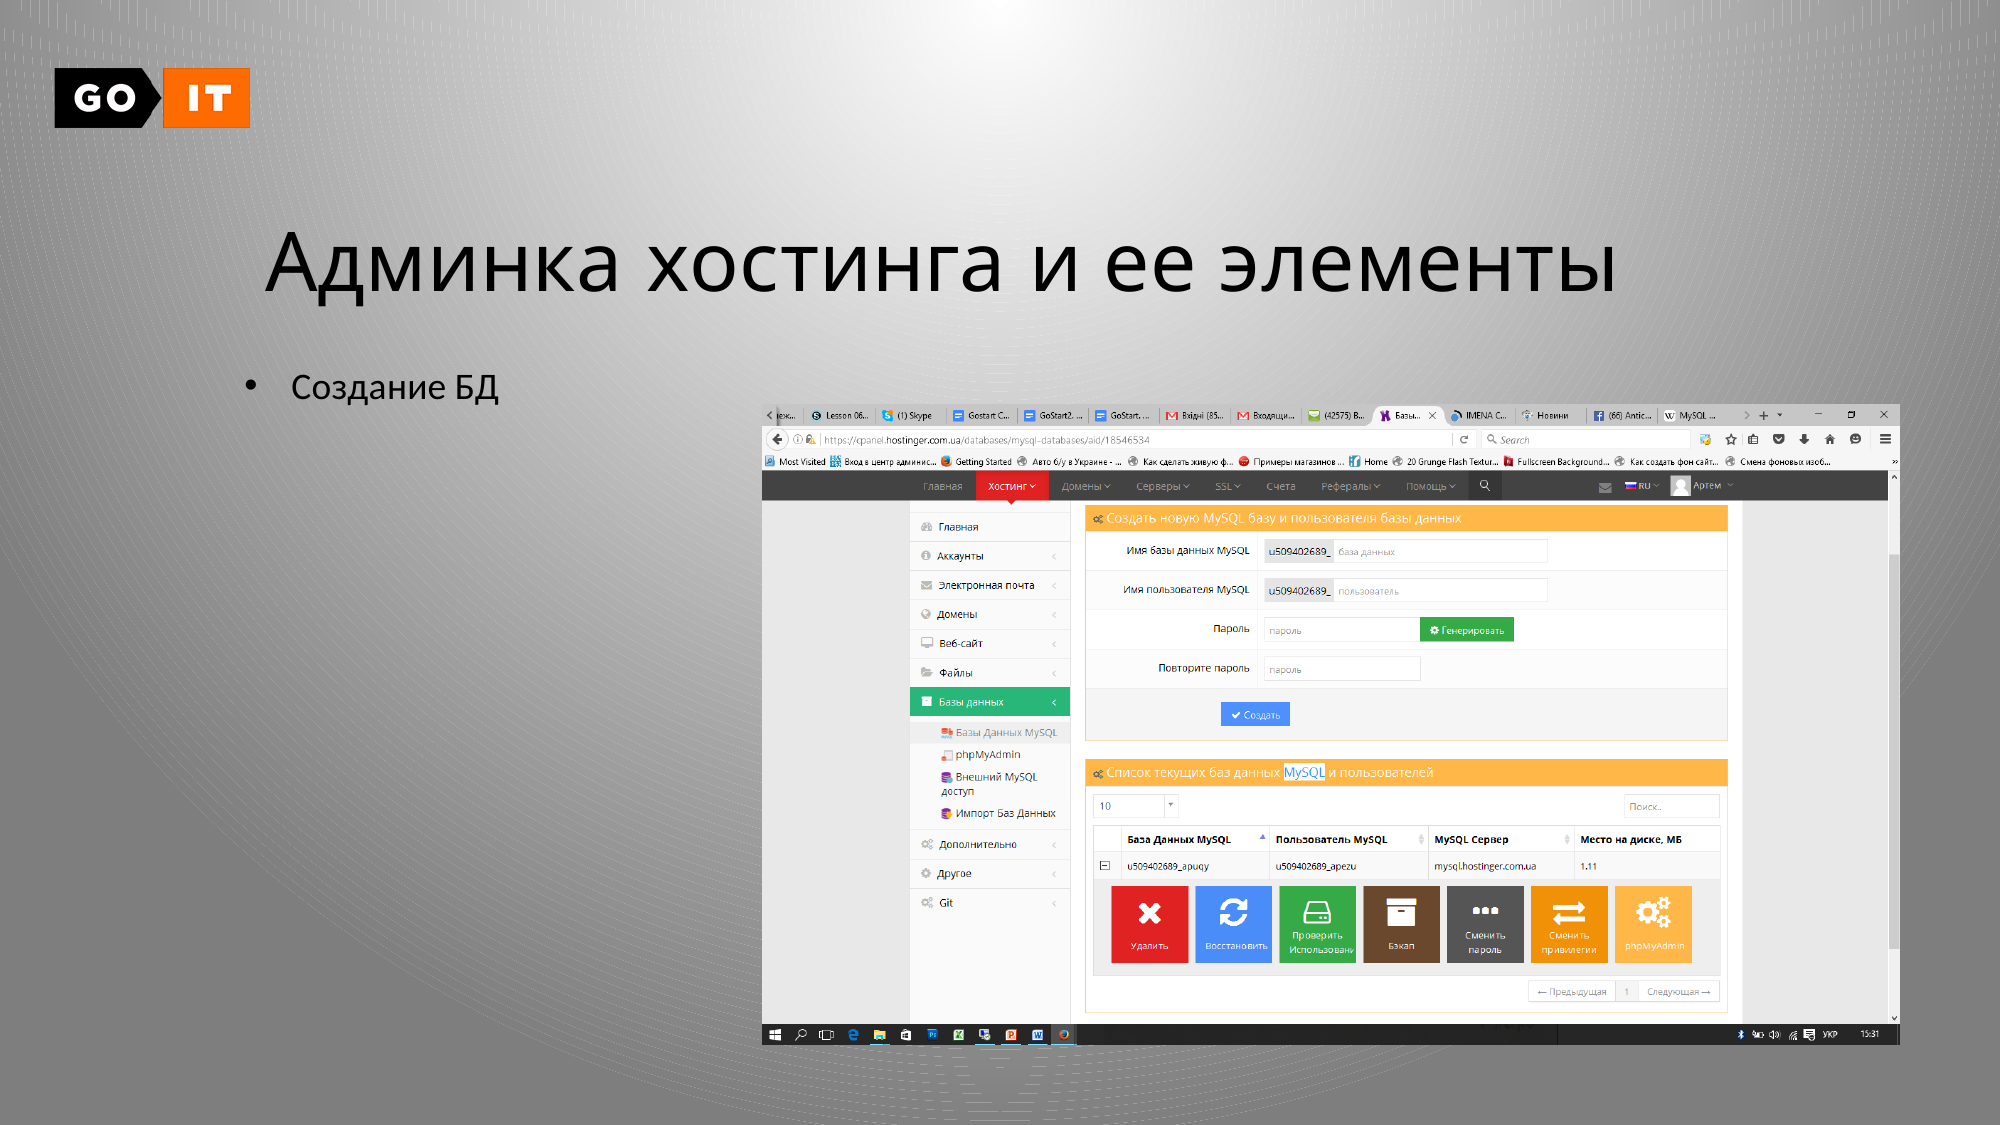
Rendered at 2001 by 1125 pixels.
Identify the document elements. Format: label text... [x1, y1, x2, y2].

text_box Создание БД [242, 362, 501, 408]
text_box Админка хостинга и ее элементы [263, 209, 1638, 309]
picture [54, 0, 250, 196]
picture [762, 404, 1901, 1045]
